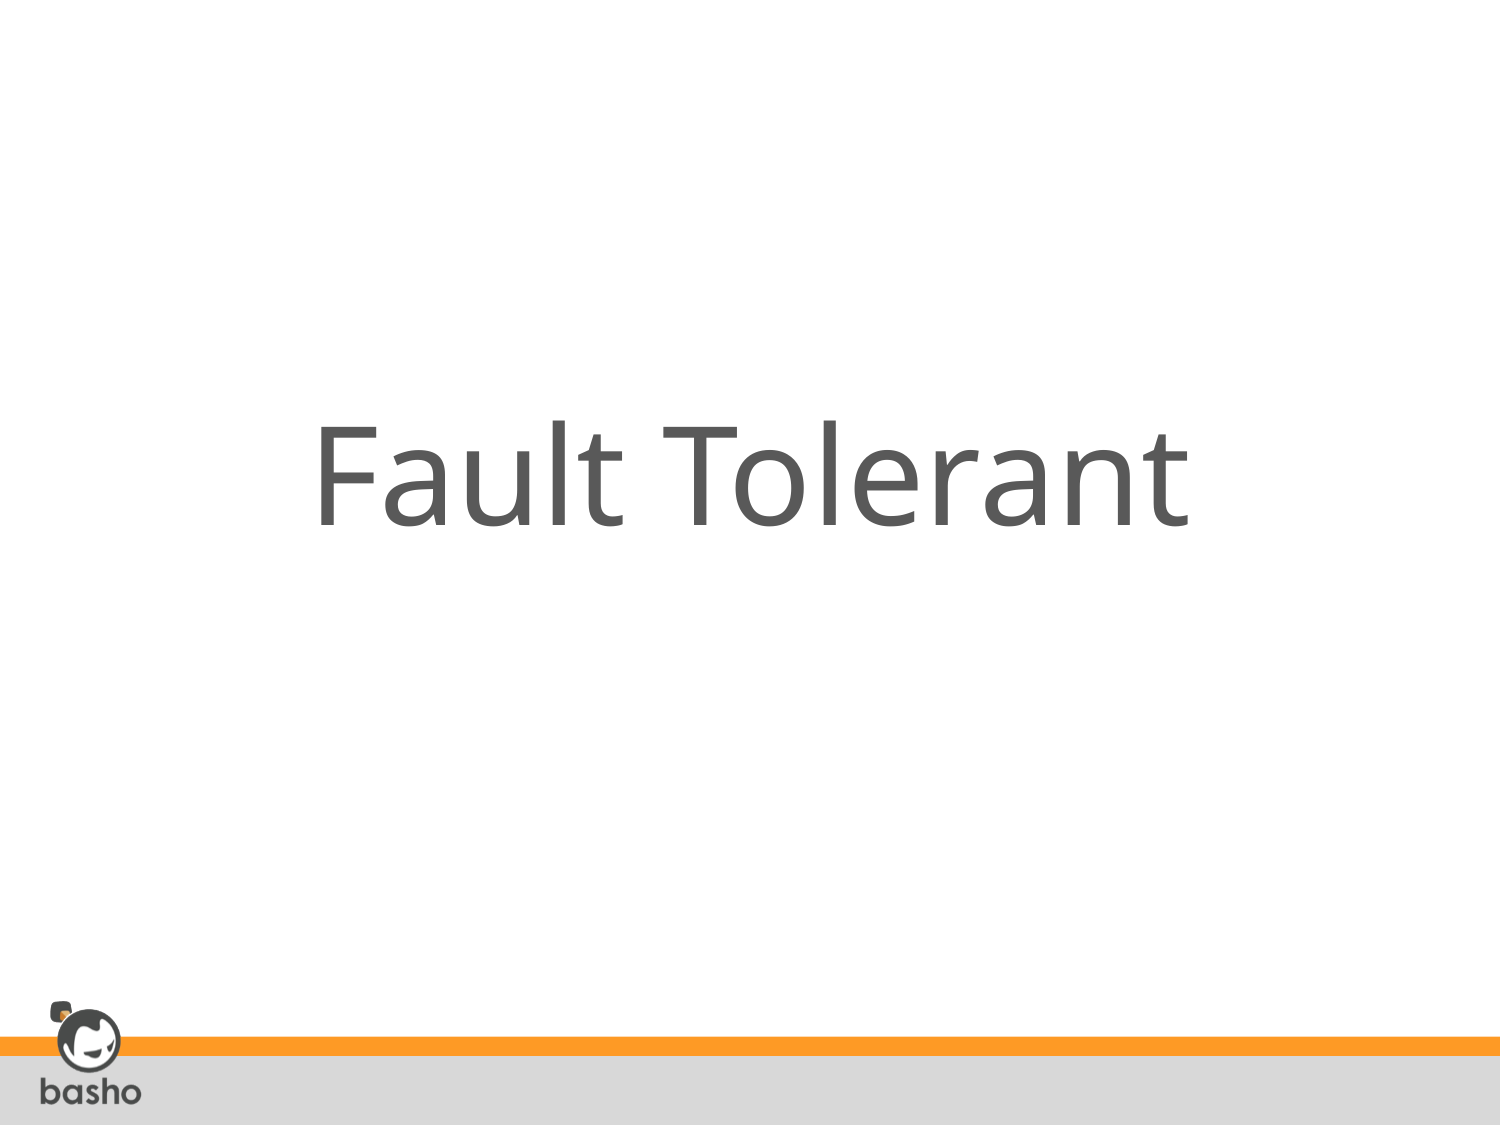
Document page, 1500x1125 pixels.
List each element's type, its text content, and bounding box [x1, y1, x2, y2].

picture [38, 1001, 144, 1115]
title Fault Tolerant [112, 302, 1388, 638]
